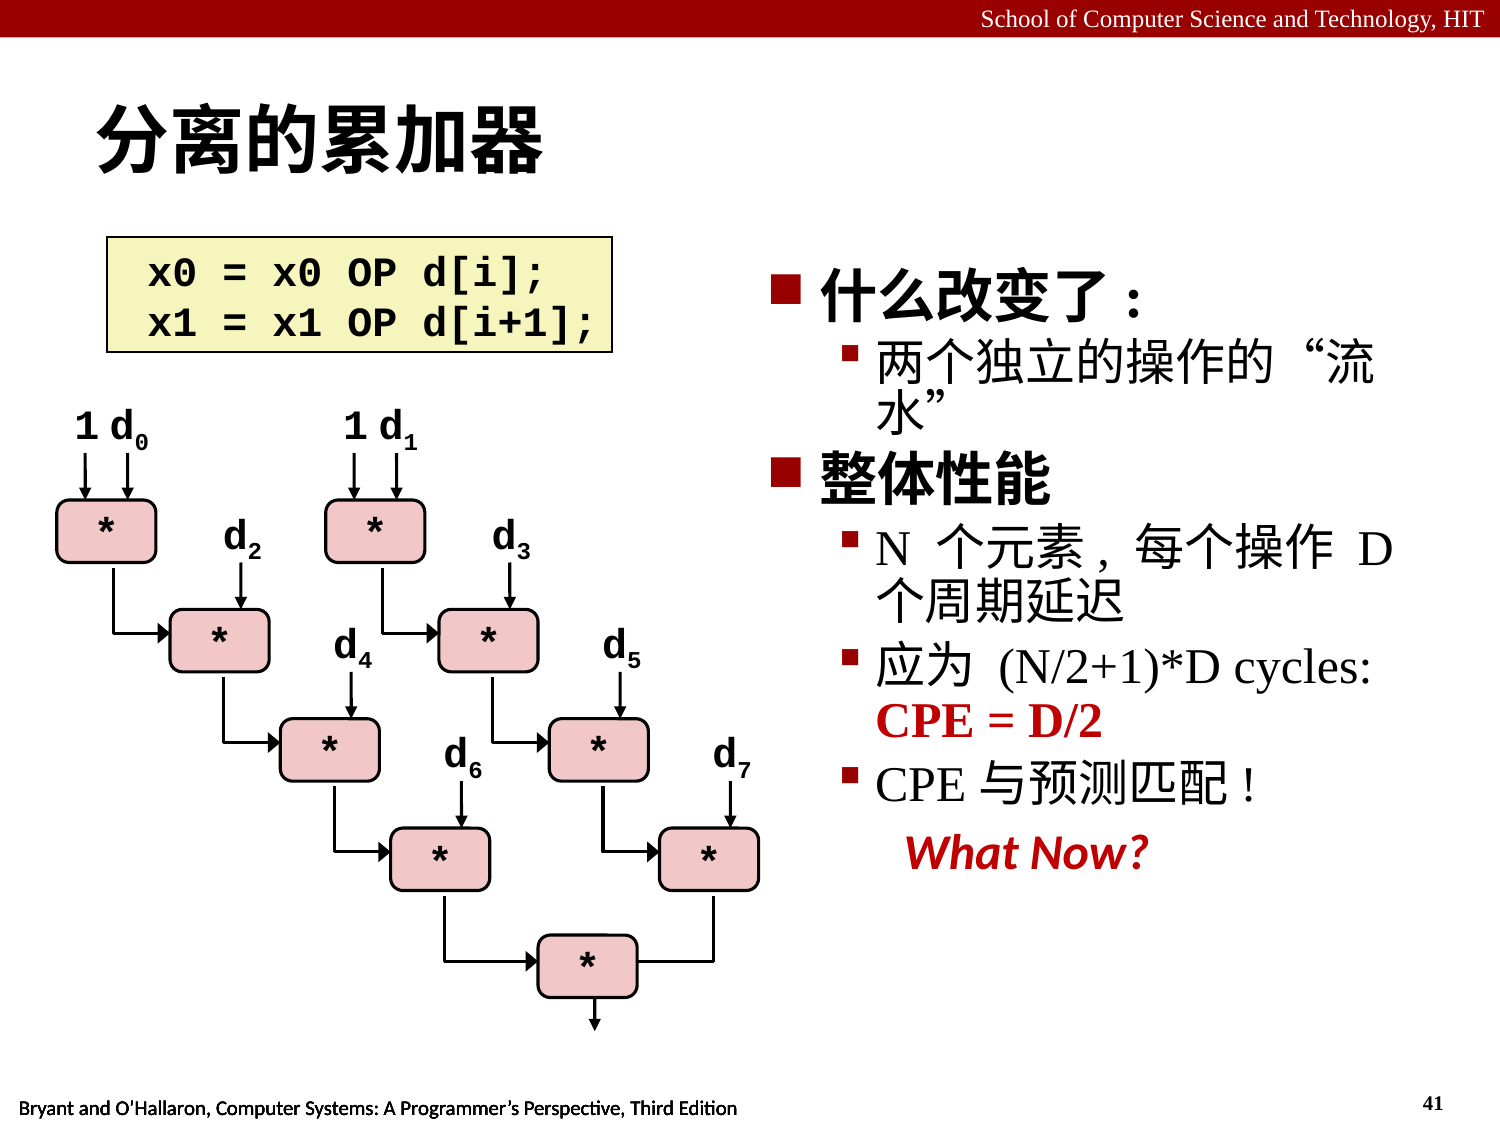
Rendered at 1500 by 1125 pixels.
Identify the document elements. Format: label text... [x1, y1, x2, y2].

text_box What Now? [888, 812, 1165, 888]
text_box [56, 390, 761, 1032]
text_box x0 = x0 OP d[i]; x1 = x1 OP d[i+1]; [107, 237, 613, 352]
text_box 什么改变了: 两个独立的操作的“流水” 整体性能 N 个元素, 每个操作 D个周期延迟 应为 (N/2+1)*D cycles: CPE = D/2 CPE与预测匹配! [757, 262, 1463, 775]
title 分离的累加器 [79, 74, 1326, 201]
